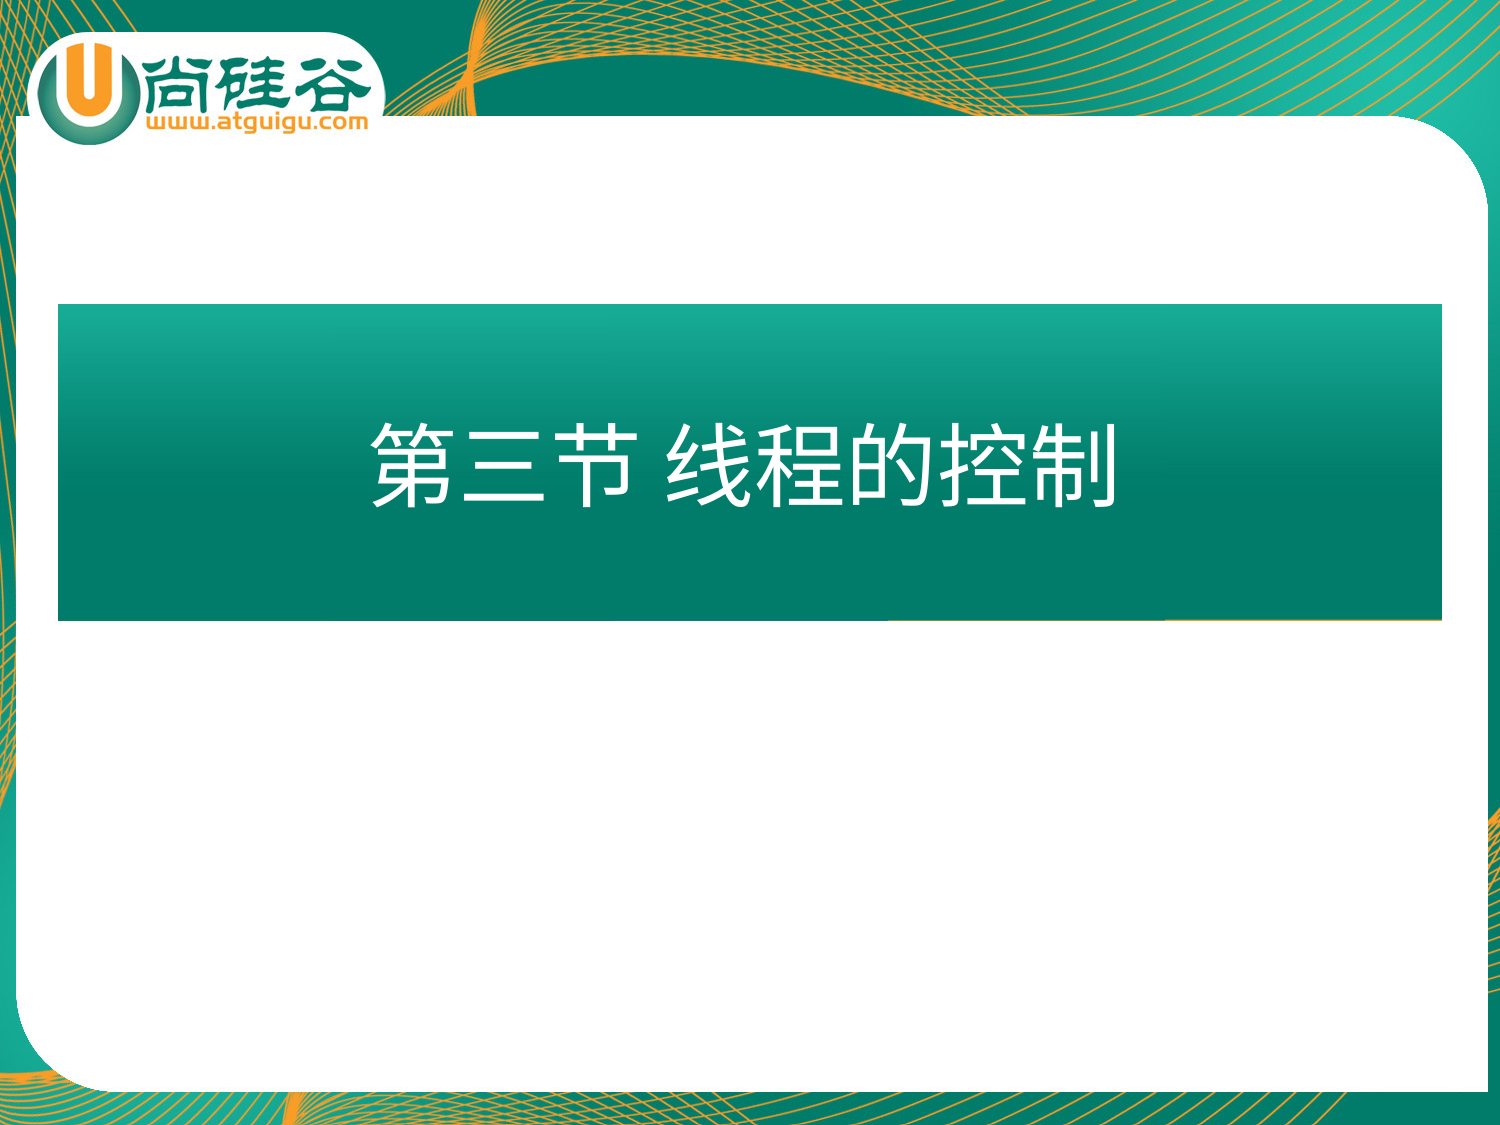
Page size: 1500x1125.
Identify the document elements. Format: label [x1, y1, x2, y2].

picture [0, 0, 1500, 1125]
list [58, 304, 1442, 622]
